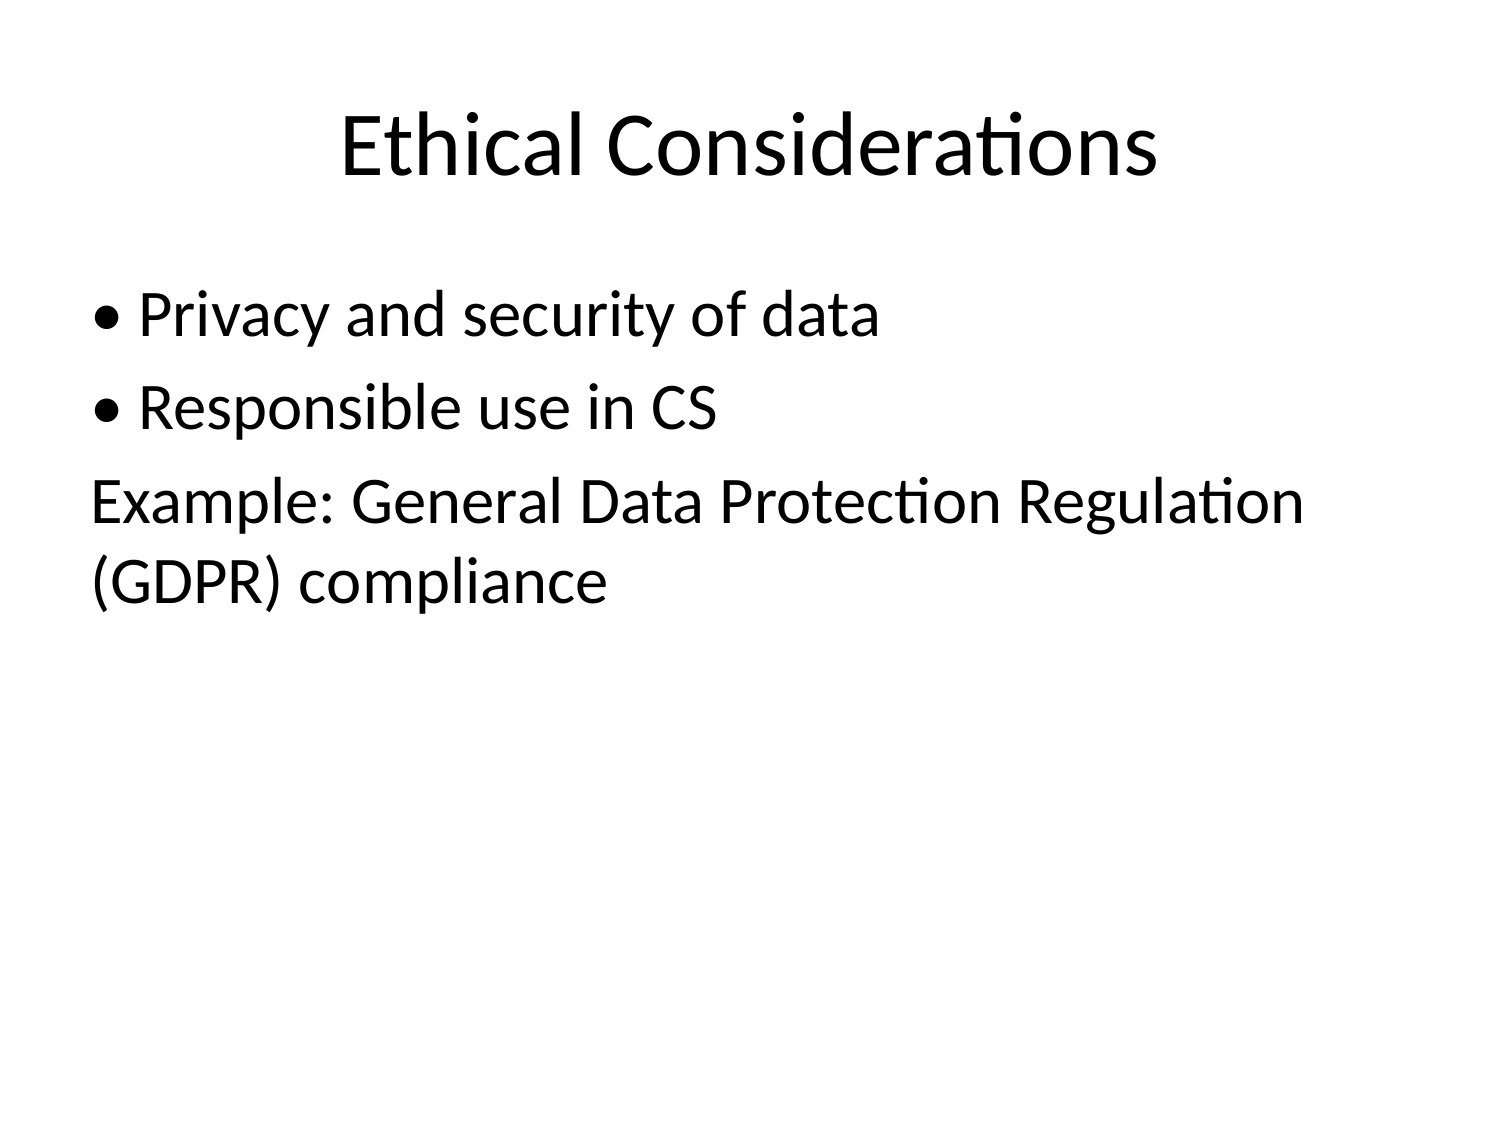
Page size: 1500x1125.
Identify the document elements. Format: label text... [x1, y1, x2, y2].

title Ethical Considerations [75, 45, 1425, 233]
list • Privacy and security of data • Responsible use in CS Example: General Data Protection Regulation (GDPR) compliance [75, 262, 1425, 1005]
